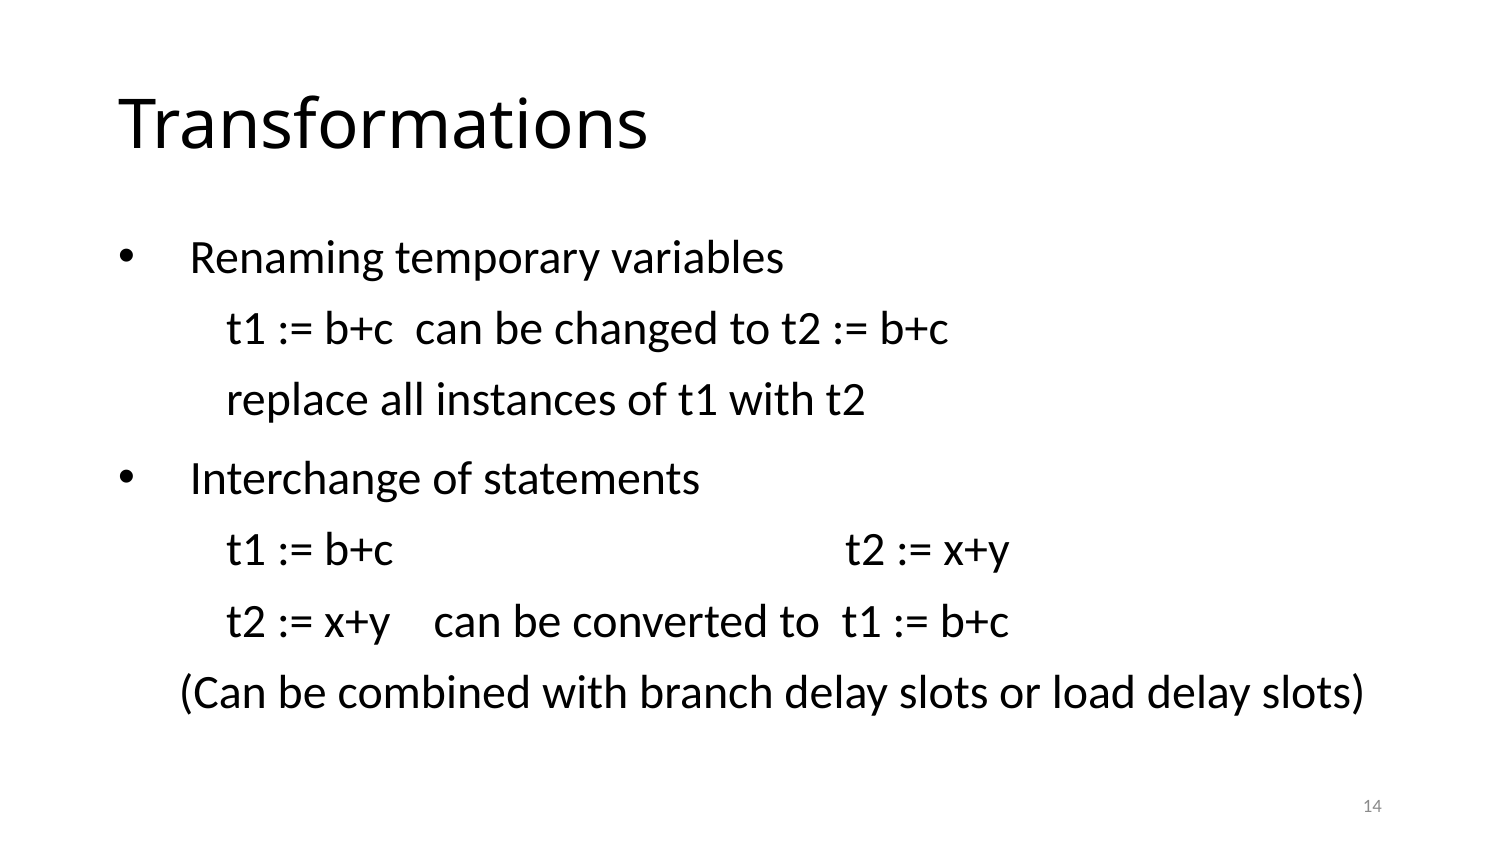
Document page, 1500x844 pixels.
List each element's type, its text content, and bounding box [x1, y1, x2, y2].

list Renaming temporary variables t1 := b+c can be changed to t2 := b+c replace all instances of t1 with t2 Interchange of statements t1 := b+c t2 := x+y t2 := x+y can be converted to t1 := b+c (Can be combined with branch delay slots or load delay slots) [103, 224, 1397, 760]
slide_number 14 [1059, 782, 1397, 827]
title Transformations [103, 44, 1397, 208]
